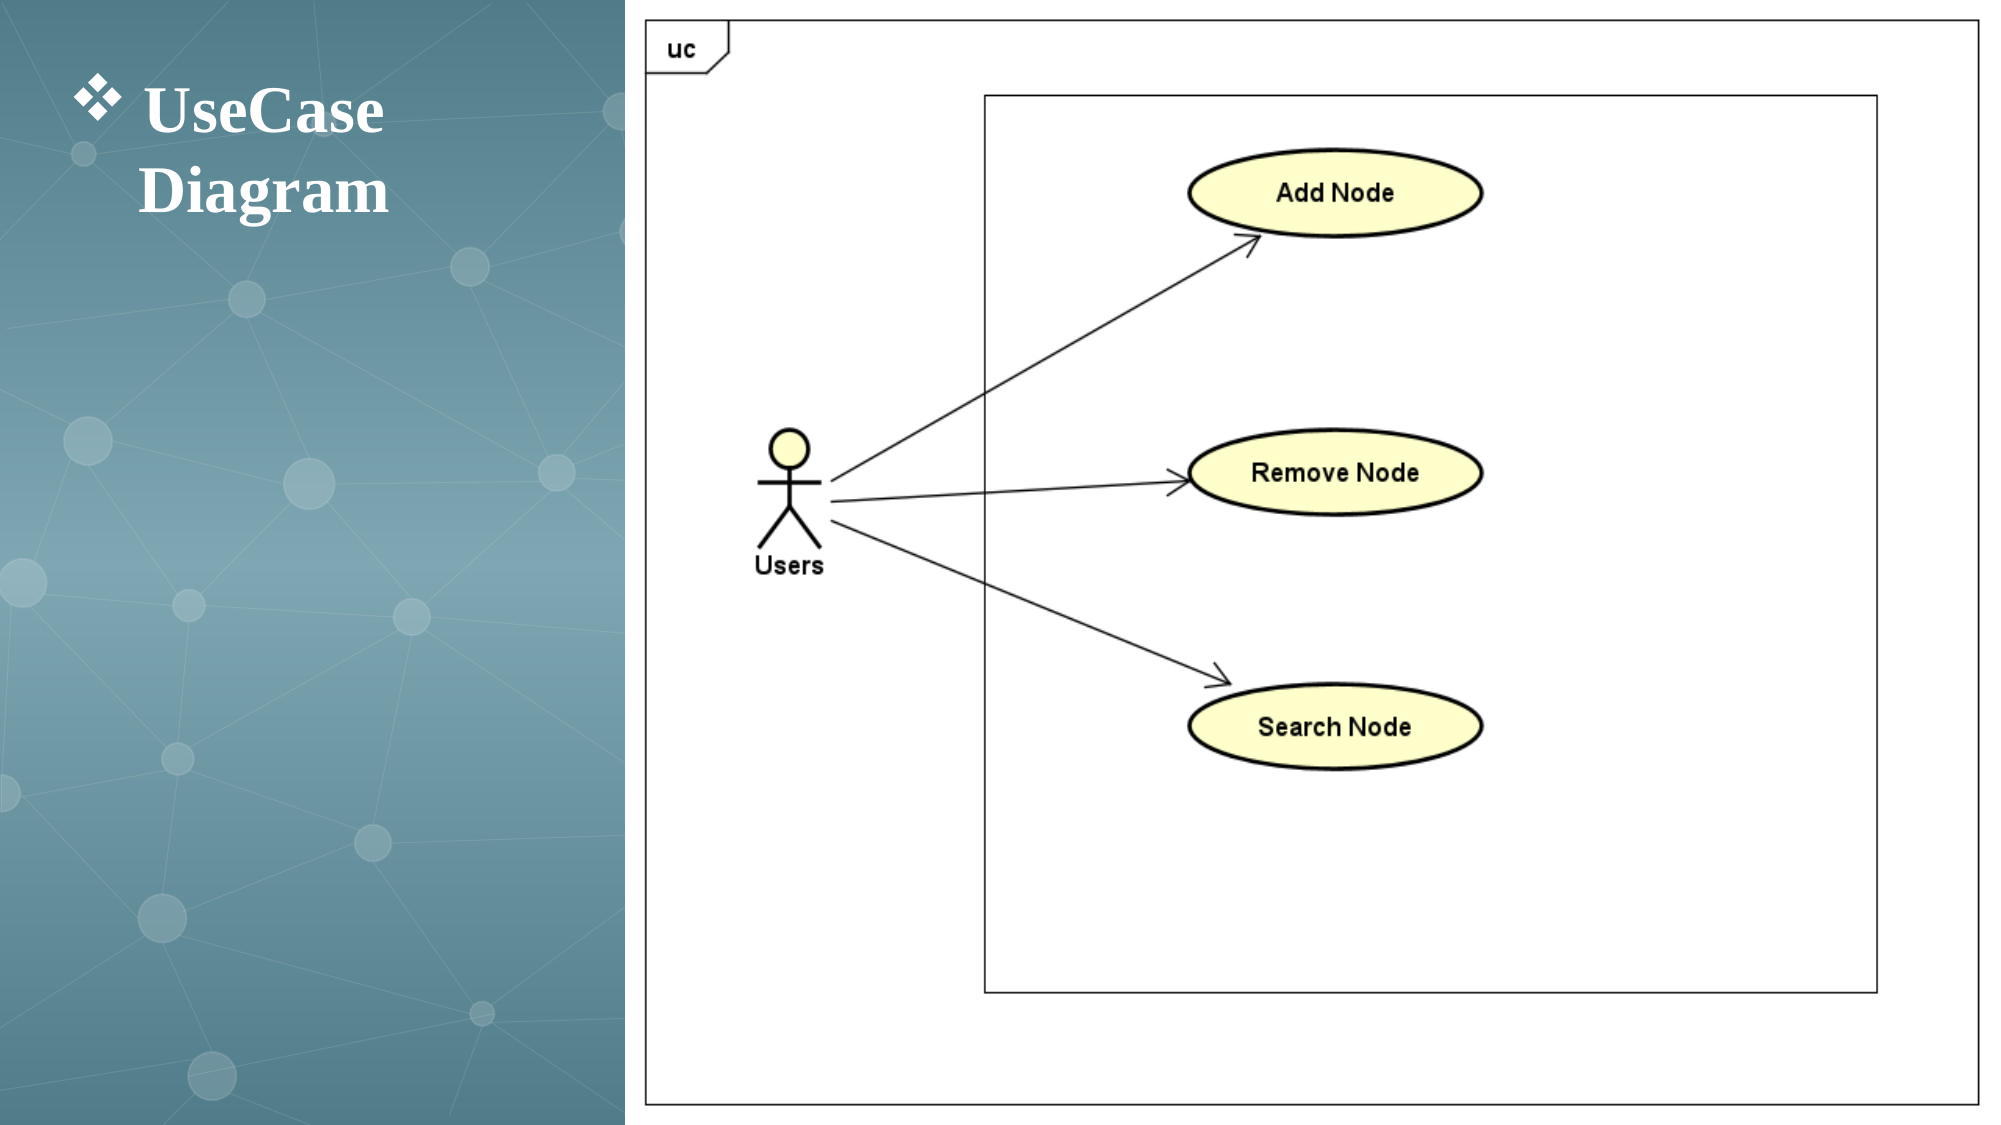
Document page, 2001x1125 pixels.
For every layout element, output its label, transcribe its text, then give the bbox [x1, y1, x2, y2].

text_box UseCase Diagram [0, 58, 483, 234]
picture [625, 0, 2000, 1125]
